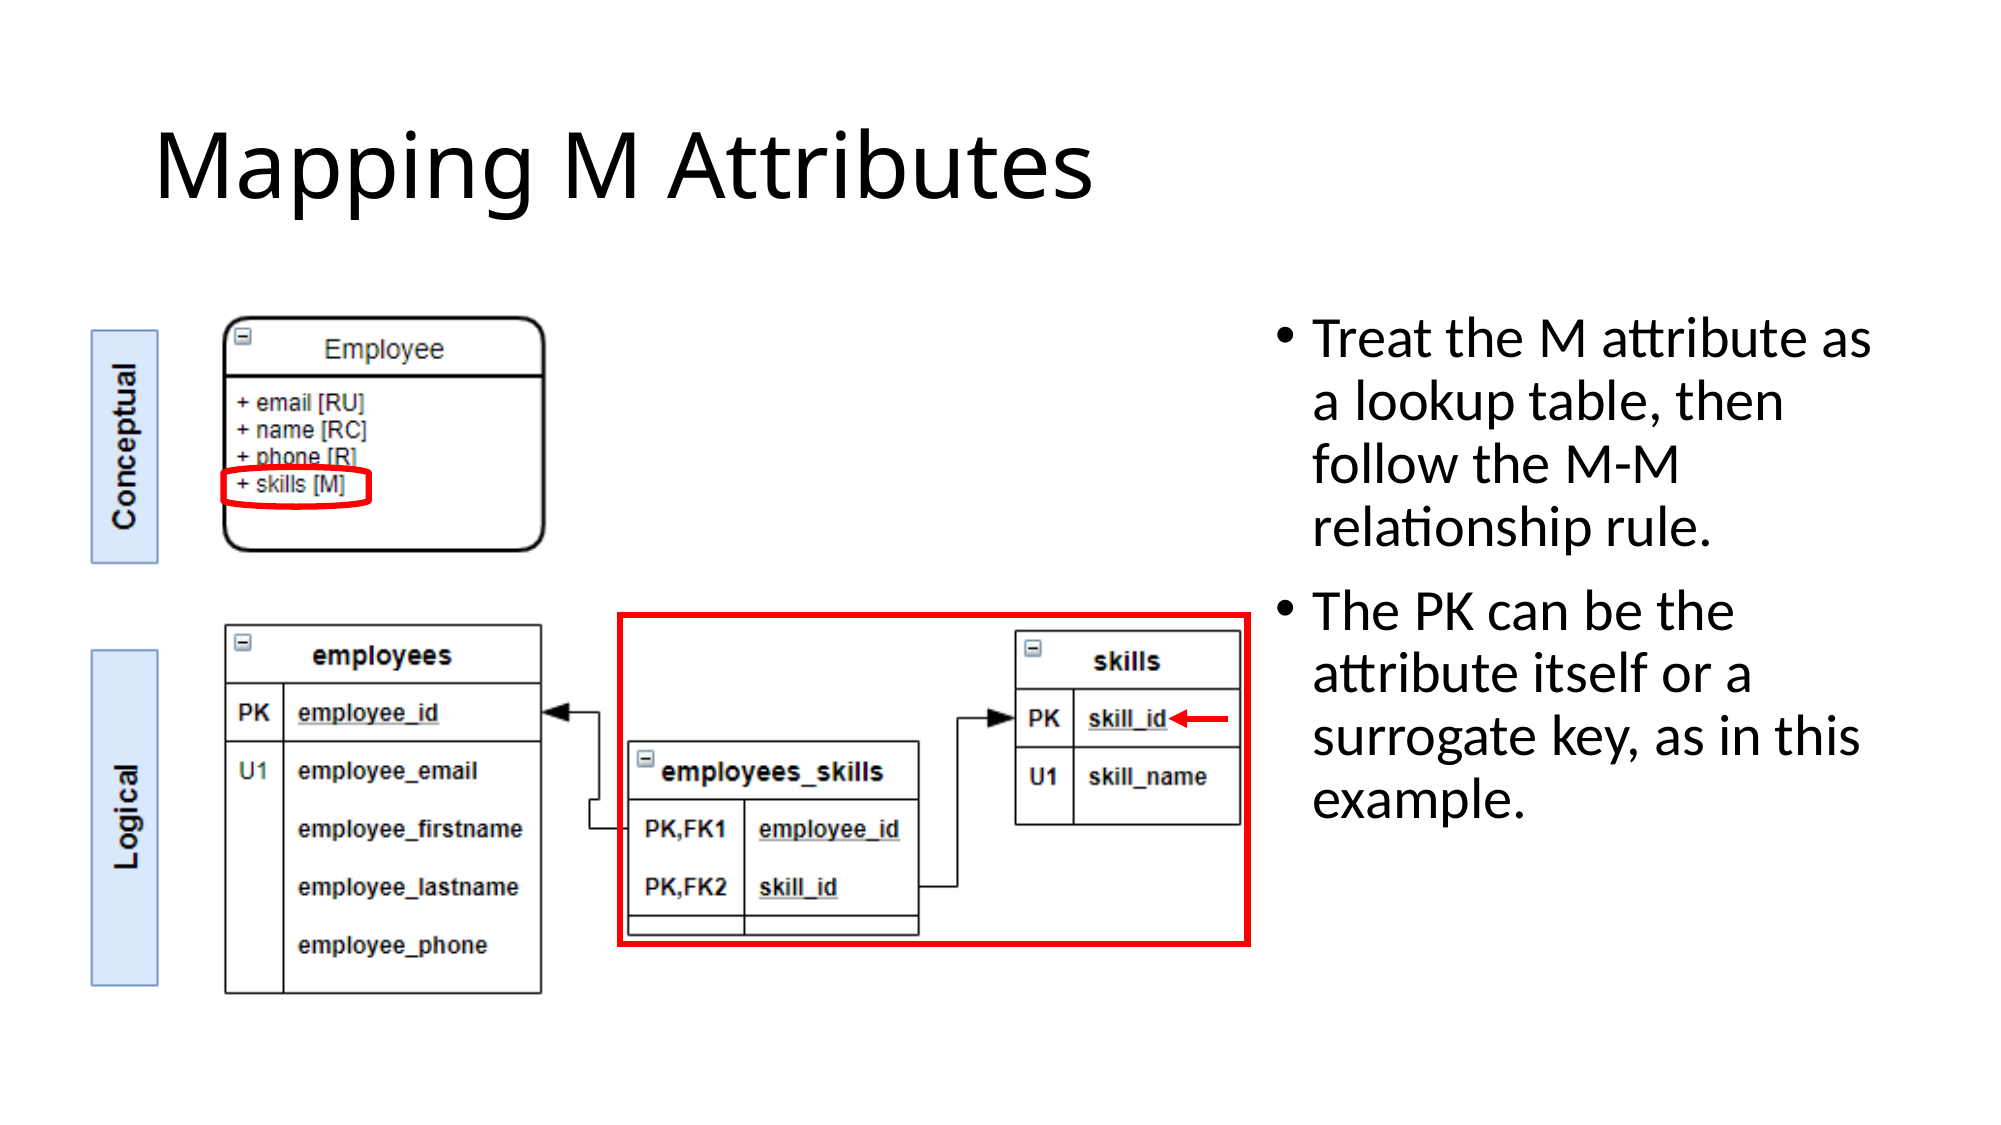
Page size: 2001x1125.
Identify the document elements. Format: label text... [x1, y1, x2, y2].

list Treat the M attribute as a lookup table, then follow the M-M relationship rule. The PK can be the attribute itself or a surrogate key, as in this example. [1261, 299, 1912, 1014]
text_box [223, 466, 1248, 945]
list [68, 299, 1261, 1014]
title Mapping M Attributes [137, 59, 1863, 278]
